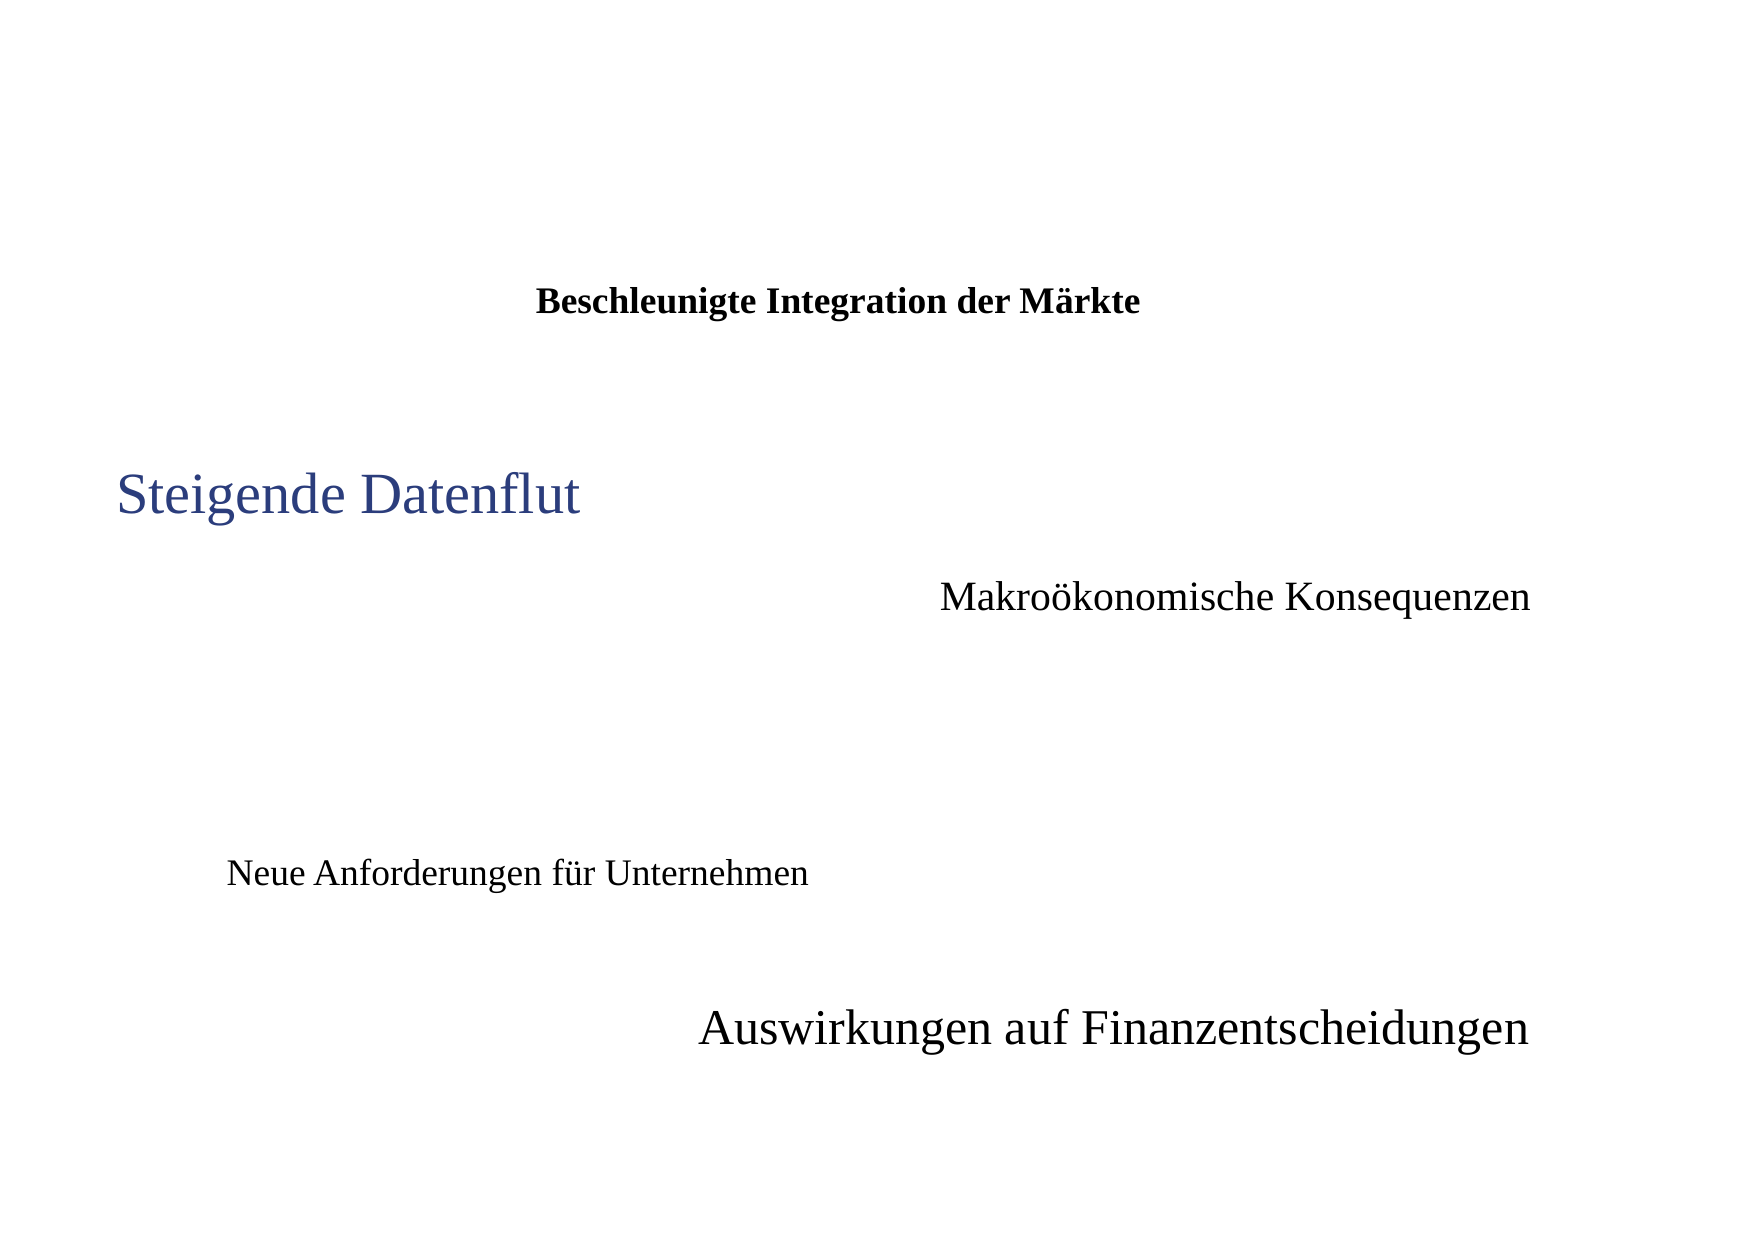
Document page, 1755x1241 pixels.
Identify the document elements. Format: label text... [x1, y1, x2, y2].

text_box Steigende Datenflut [101, 447, 596, 533]
text_box Beschleunigte Integration der Märkte [521, 268, 1157, 329]
text_box Auswirkungen auf Finanzentscheidungen [683, 987, 1545, 1123]
text_box Neue Anforderungen für Unternehmen [211, 840, 825, 946]
text_box Makroökonomische Konsequenzen [925, 561, 1547, 677]
